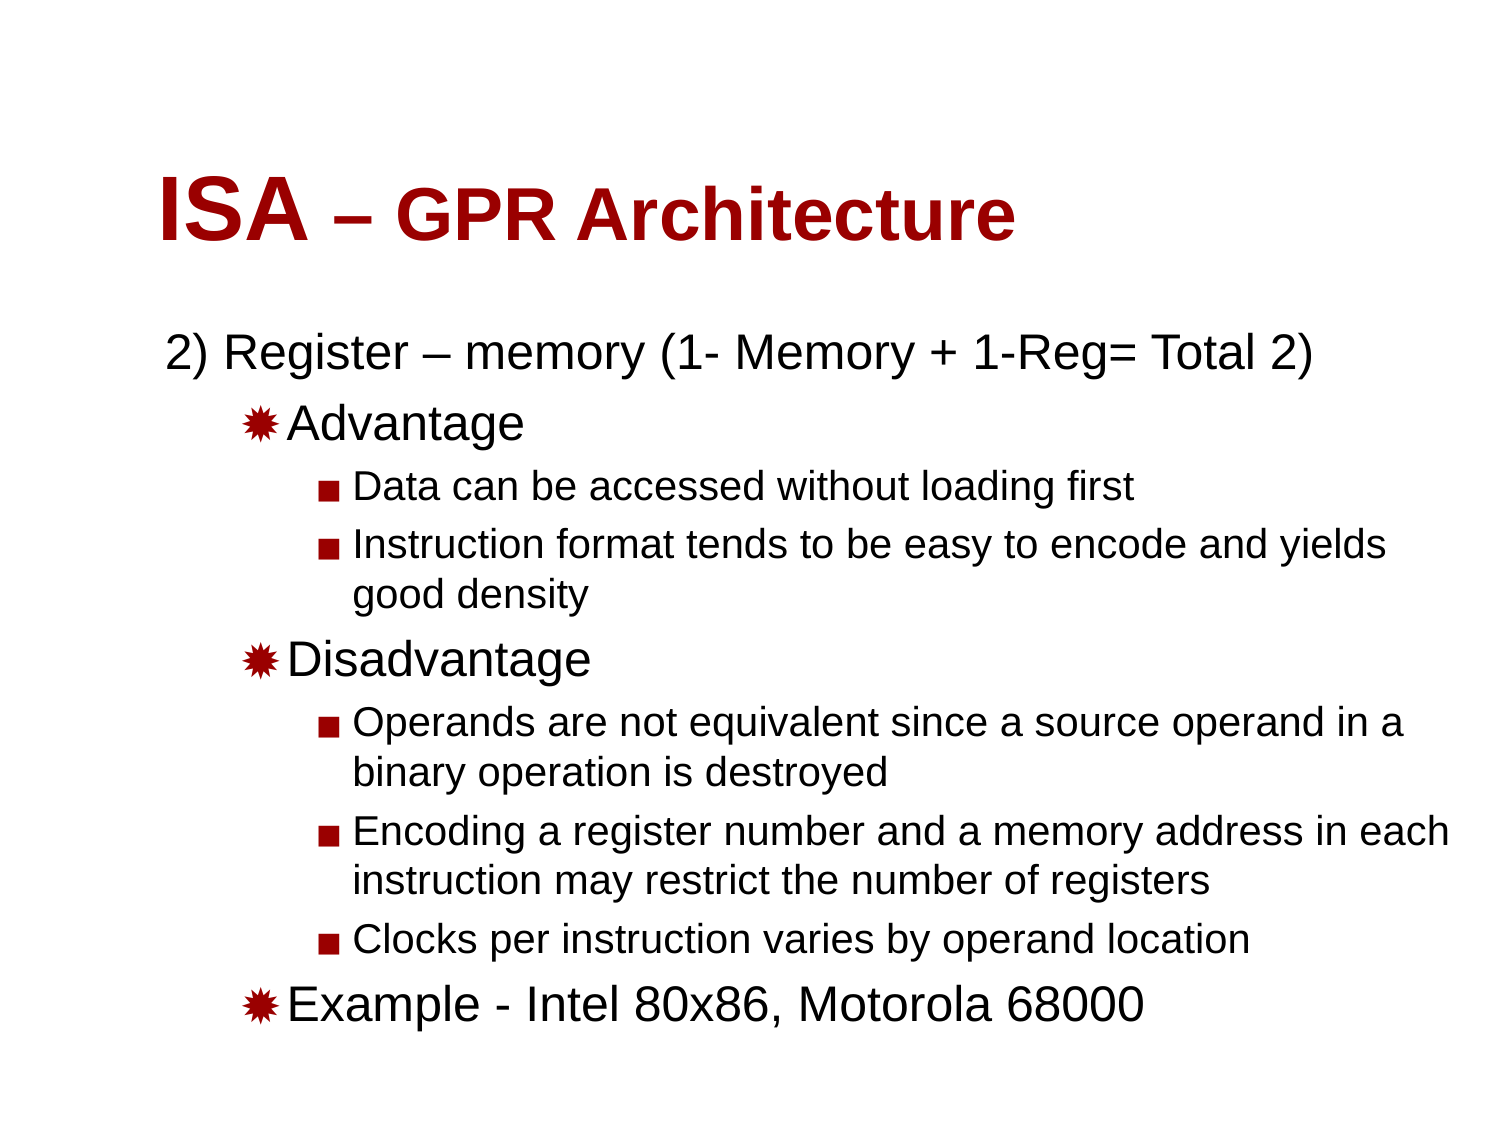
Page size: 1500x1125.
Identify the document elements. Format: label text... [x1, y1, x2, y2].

title ISA – GPR Architecture [142, 141, 1482, 267]
list 2) Register – memory (1- Memory + 1-Reg= Total 2) Advantage Data can be accessed without loading first Instruction format tends to be easy to encode and yields good density Disadvantage Operands are not equivalent since a source operand in a binary operation is destroyed Encoding a register number and a memory address in each instruction may restrict the number of registers Clocks per instruction varies by operand location Example - Intel 80x86, Motorola 68000 [149, 312, 1481, 1000]
